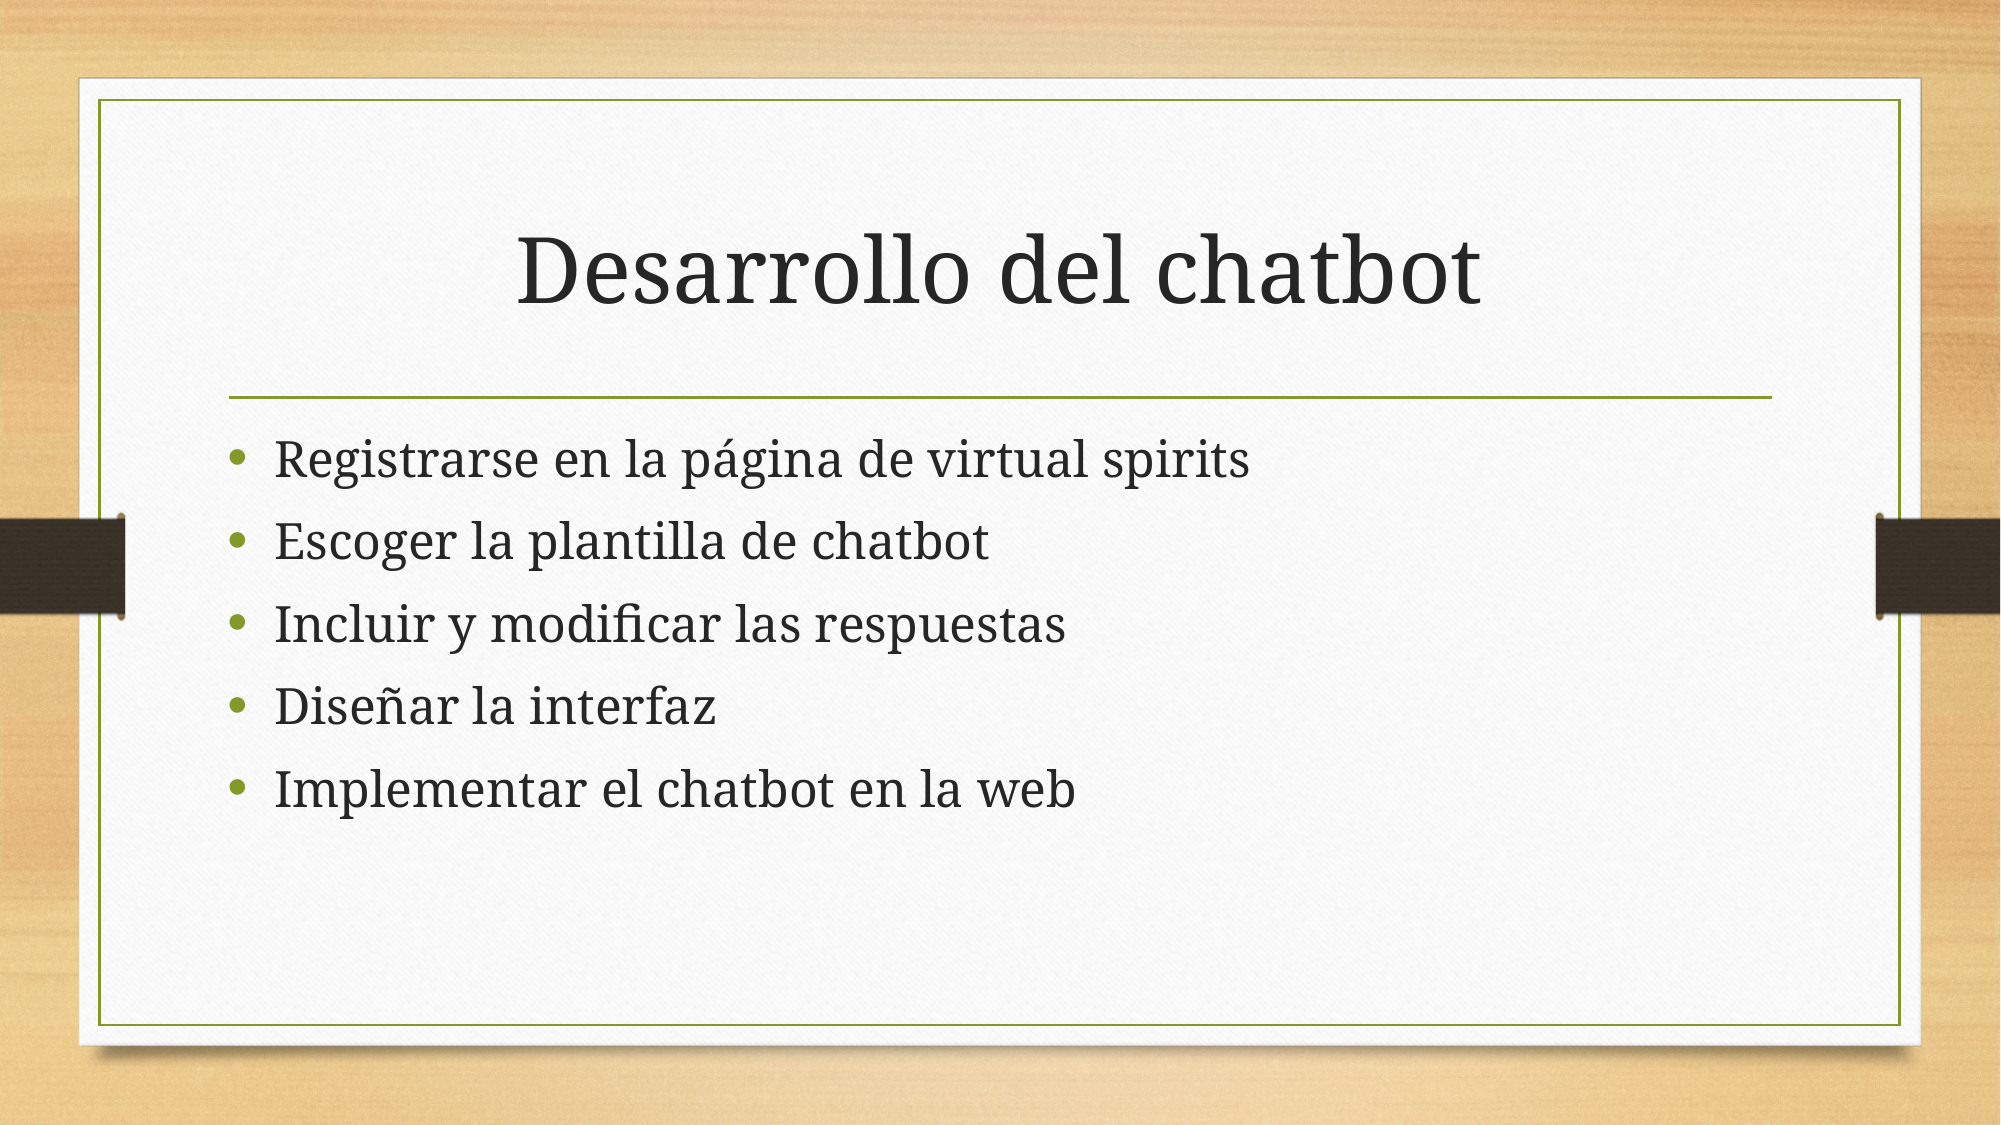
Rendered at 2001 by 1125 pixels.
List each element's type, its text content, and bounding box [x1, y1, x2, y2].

picture [0, 0, 2001, 1125]
list Registrarse en la página de virtual spirits Escoger la plantilla de chatbot Incluir y modificar las respuestas Diseñar la interfaz Implementar el chatbot en la web [212, 419, 1788, 964]
title Desarrollo del chatbot [212, 161, 1788, 375]
